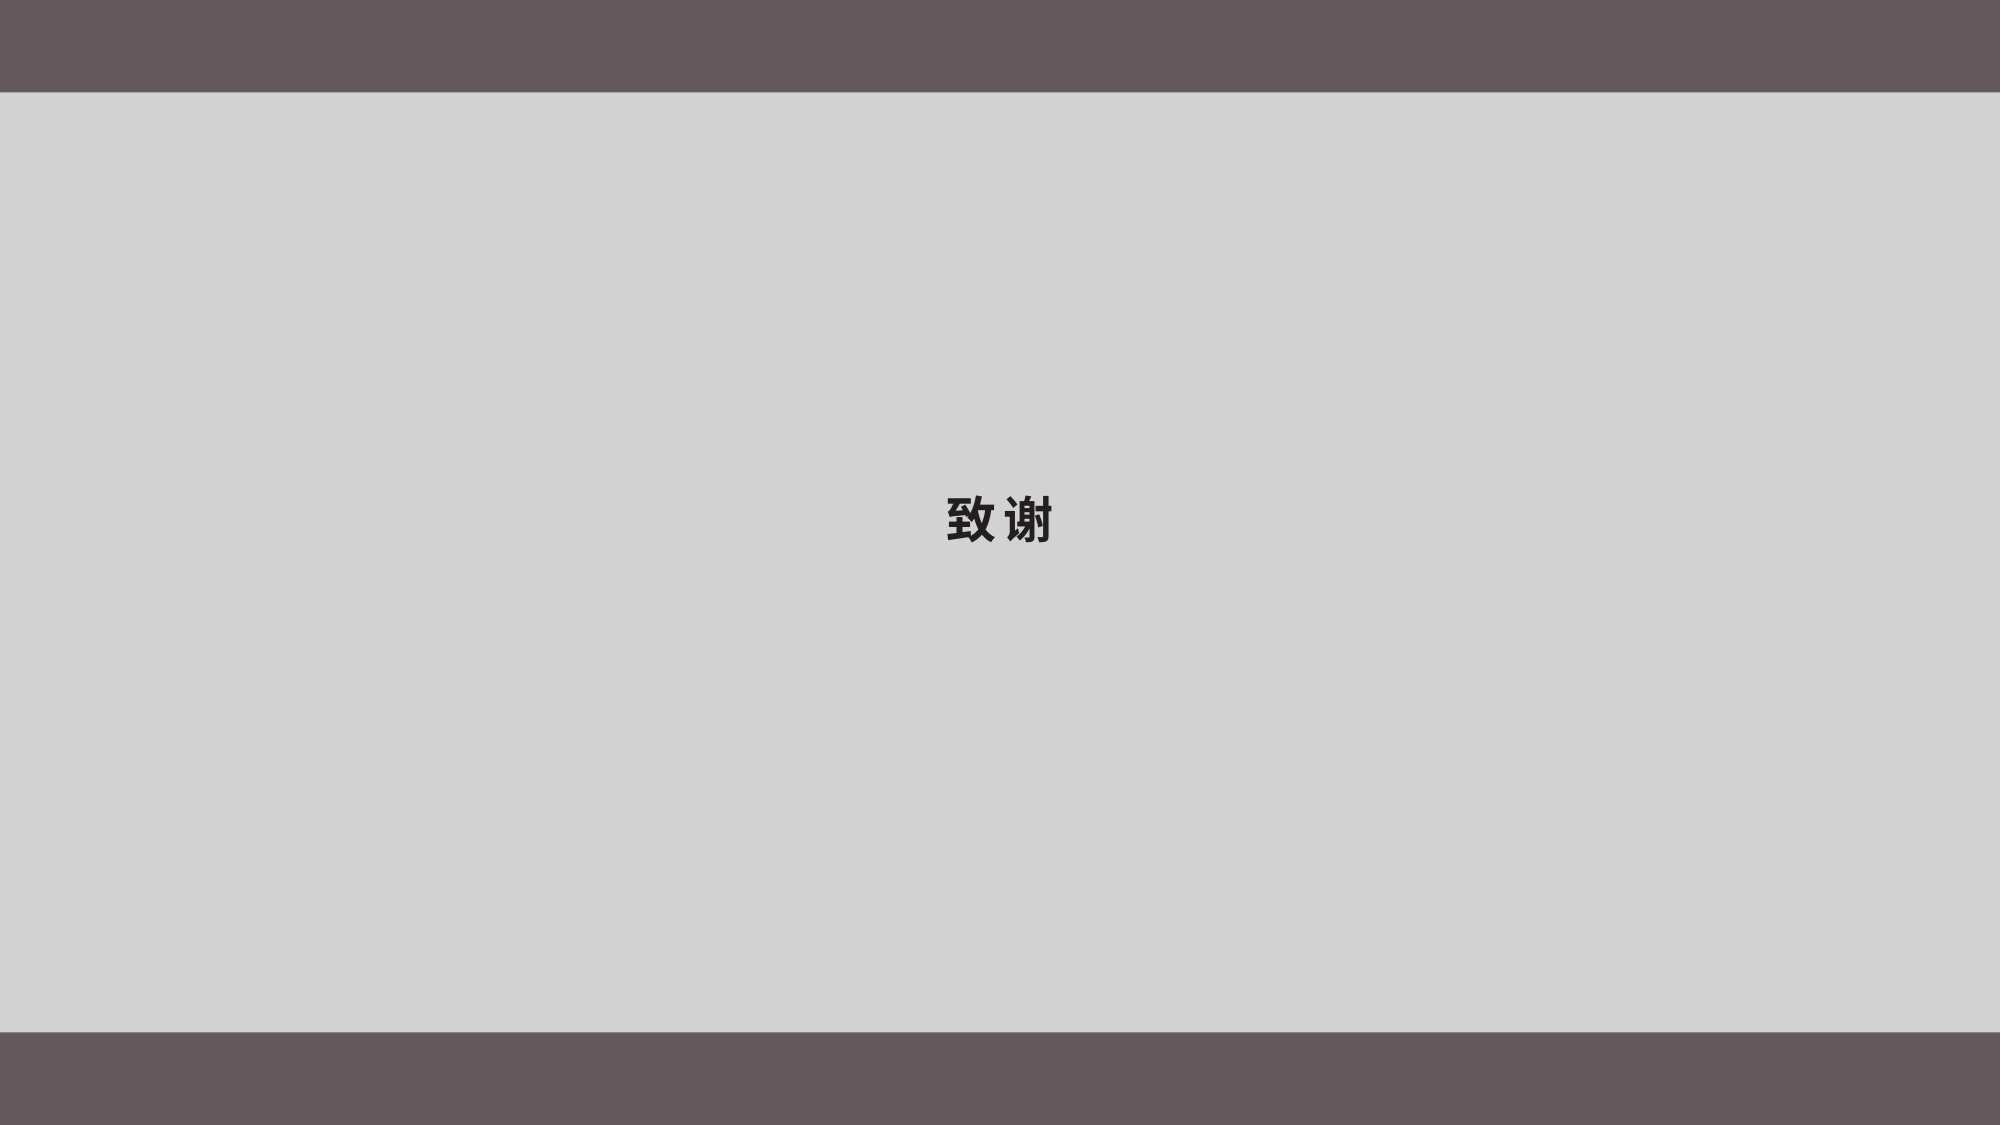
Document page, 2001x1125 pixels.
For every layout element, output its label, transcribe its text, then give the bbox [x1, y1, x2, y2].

text_box [0, 1031, 2000, 1125]
text_box [0, 0, 2000, 93]
text_box 致谢 [849, 481, 1151, 557]
